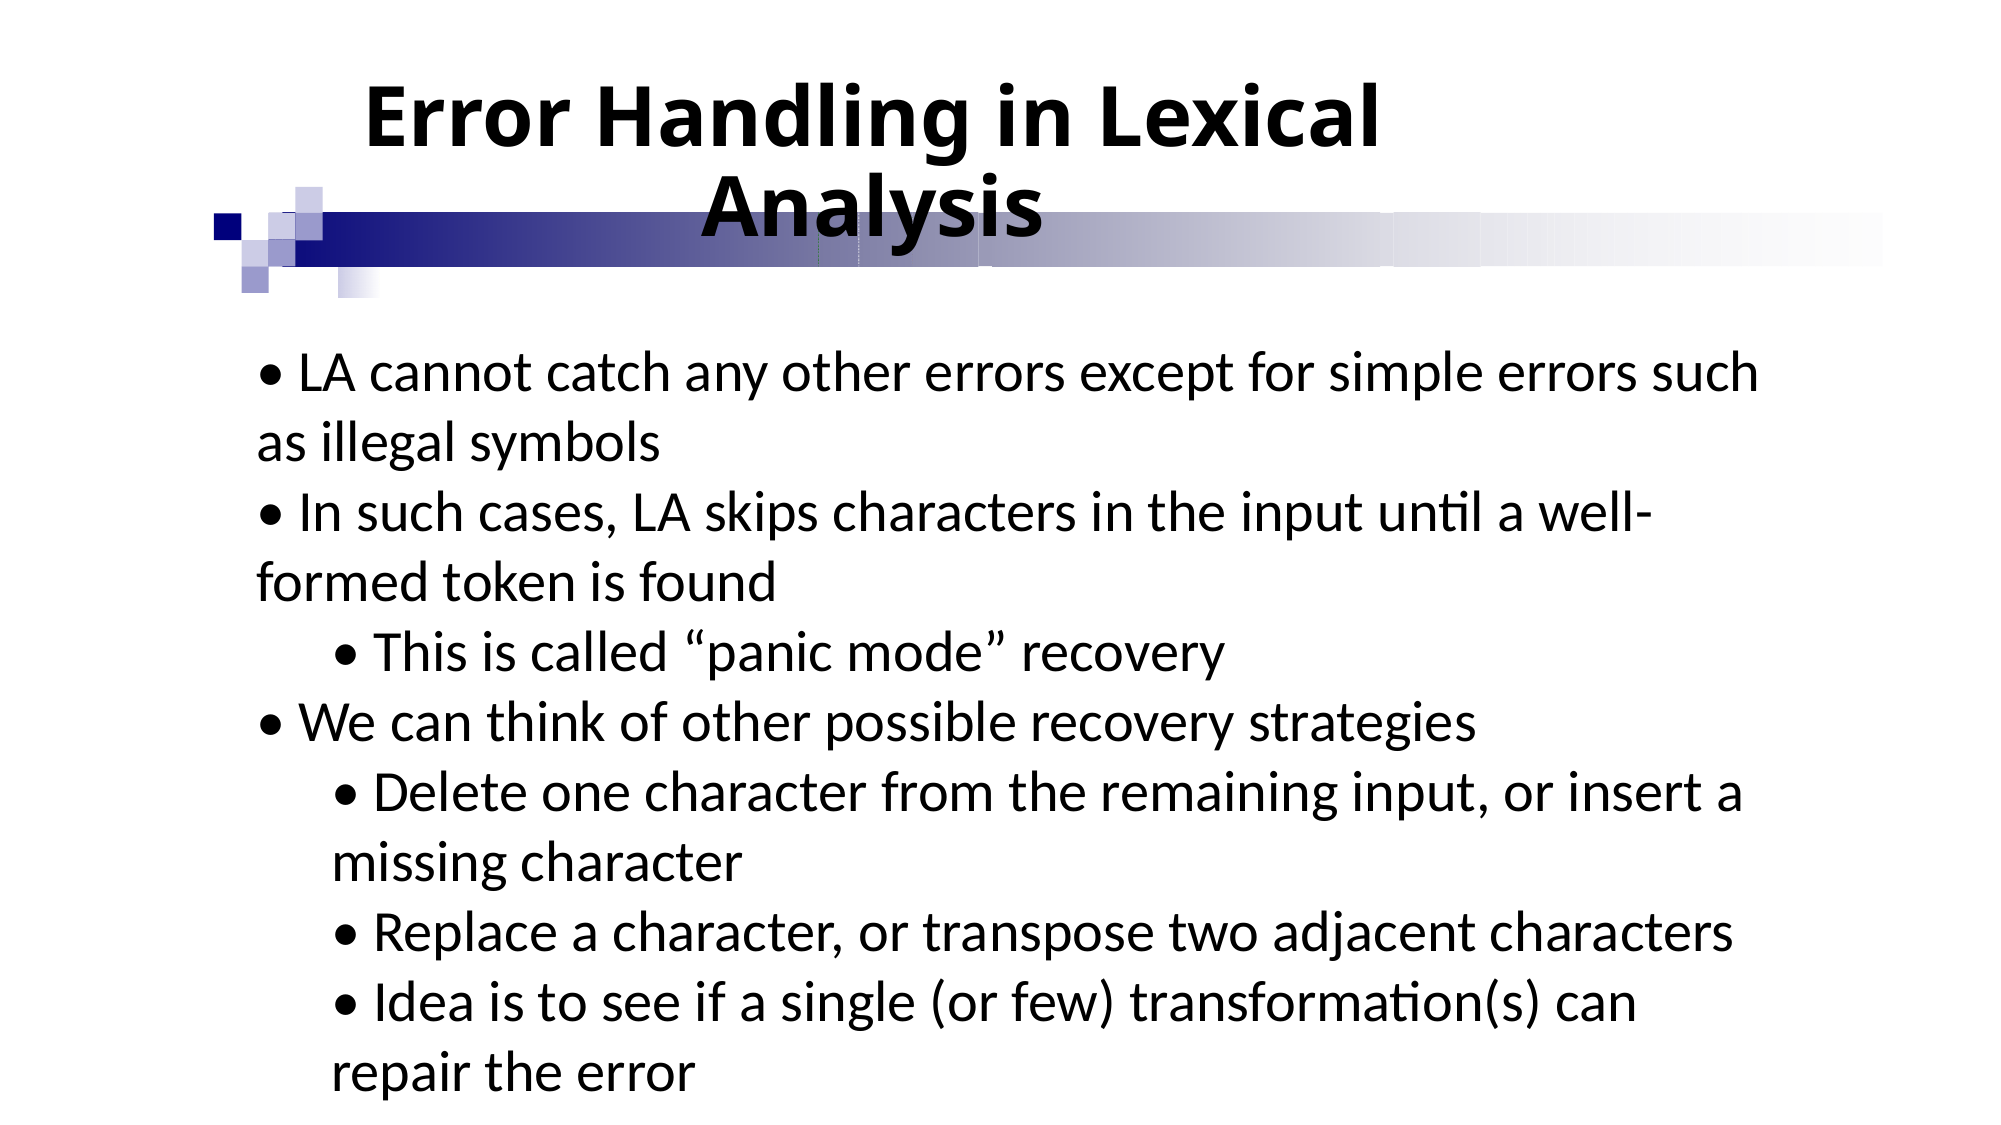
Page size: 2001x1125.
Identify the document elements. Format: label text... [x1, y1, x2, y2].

text_box • LA cannot catch any other errors except for simple errors such as illegal symbols • In such cases, LA skips characters in the input until a well-formed token is found • This is called “panic mode” recovery • We can think of other possible recovery strategies • Delete one character from the remaining input, or insert a missing character • Replace a character, or transpose two adjacent characters • Idea is to see if a single (or few) transformation(s) can repair the error [241, 325, 1789, 1111]
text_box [213, 186, 1883, 293]
title Error Handling in Lexical Analysis [208, 68, 1538, 259]
text_box [338, 293, 380, 298]
